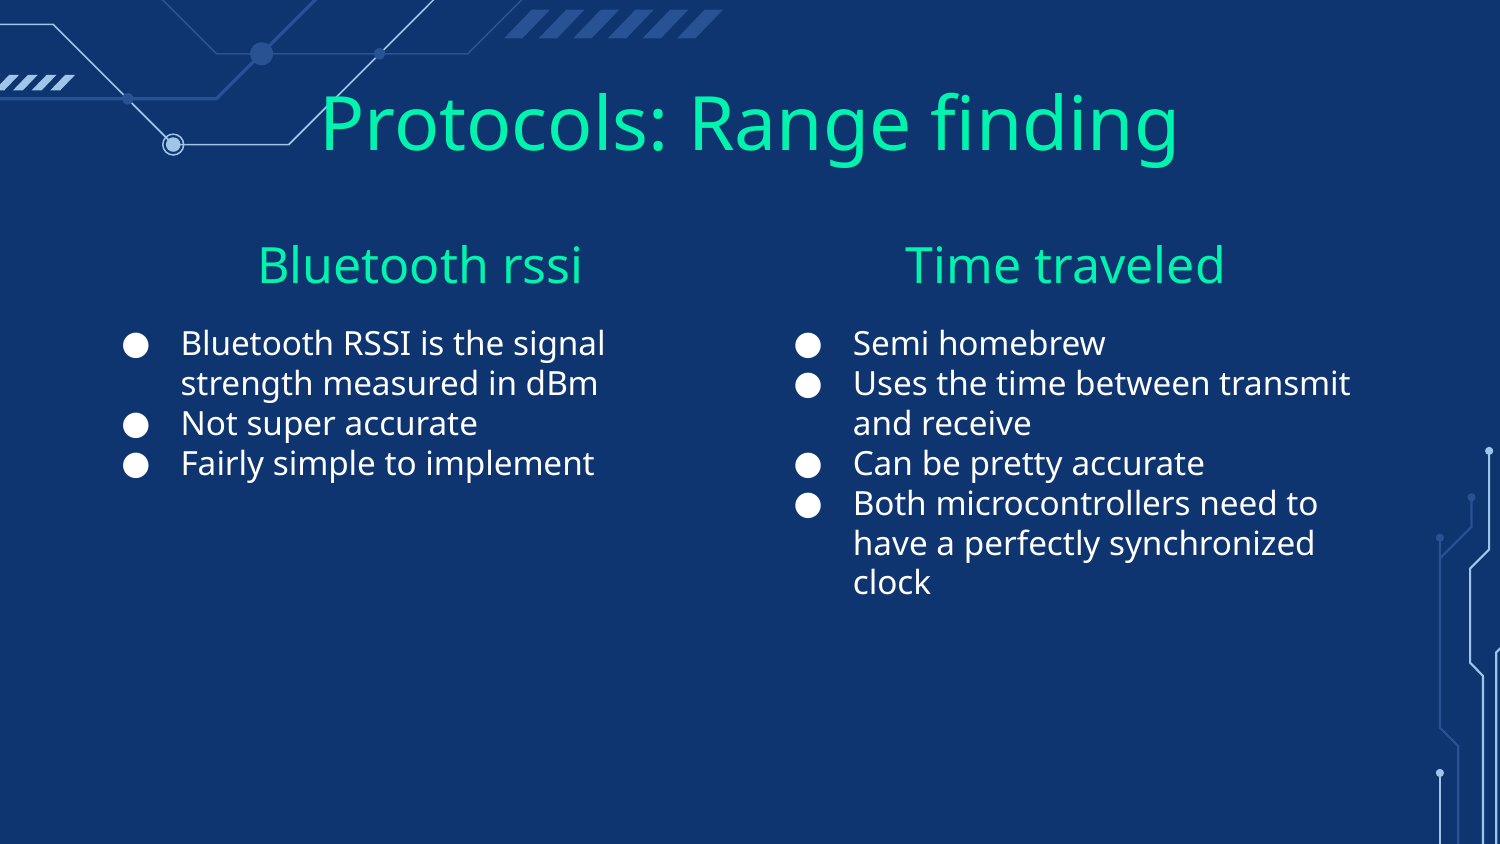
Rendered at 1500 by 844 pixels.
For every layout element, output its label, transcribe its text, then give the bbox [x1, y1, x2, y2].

title Bluetooth rssi [199, 234, 642, 293]
subtitle Bluetooth RSSI is the signal strength measured in dBm Not super accurate Fairly simple to implement [105, 322, 724, 709]
title Protocols: Range finding [118, 75, 1382, 156]
subtitle Semi homebrew Uses the time between transmit and receive Can be pretty accurate Both microcontrollers need to have a perfectly synchronized clock [777, 322, 1397, 709]
title Time traveled [845, 234, 1287, 293]
